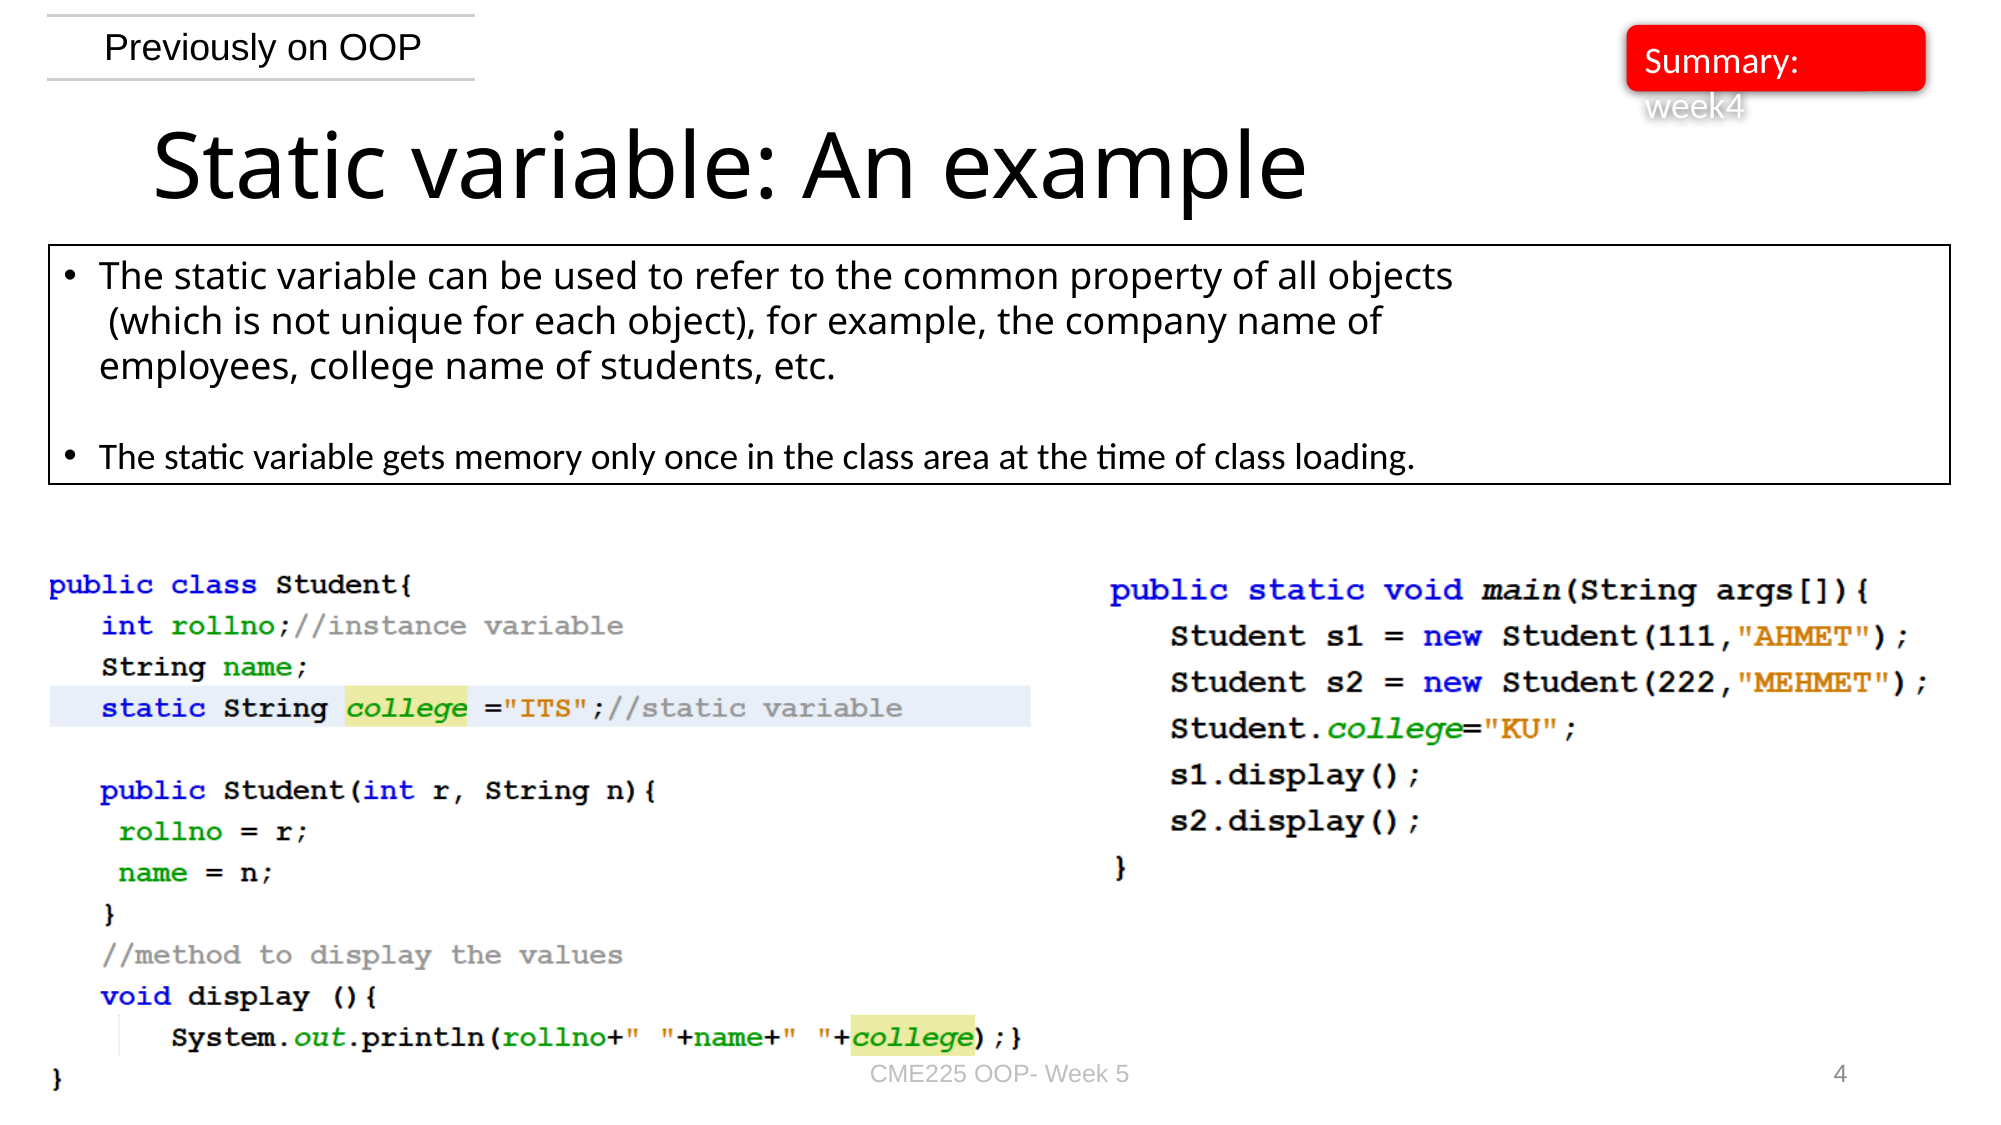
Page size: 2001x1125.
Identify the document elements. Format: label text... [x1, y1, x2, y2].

slide_number 4 [1412, 1042, 1863, 1103]
picture [49, 571, 1031, 1101]
picture [1099, 562, 1970, 891]
footer CME225 OOP- Week 5 [662, 1042, 1338, 1103]
title Static variable: An example [137, 59, 1863, 244]
text_box Summary: week4 [1626, 24, 1926, 92]
text_box Previously on OOP [89, 17, 438, 76]
text_box The static variable can be used to refer to the common property of all objects (which is not unique for each object), for example, the company name of employees, college name of students, etc. The static variable gets memory only once in the class area at the time of class loading. [48, 244, 1951, 485]
